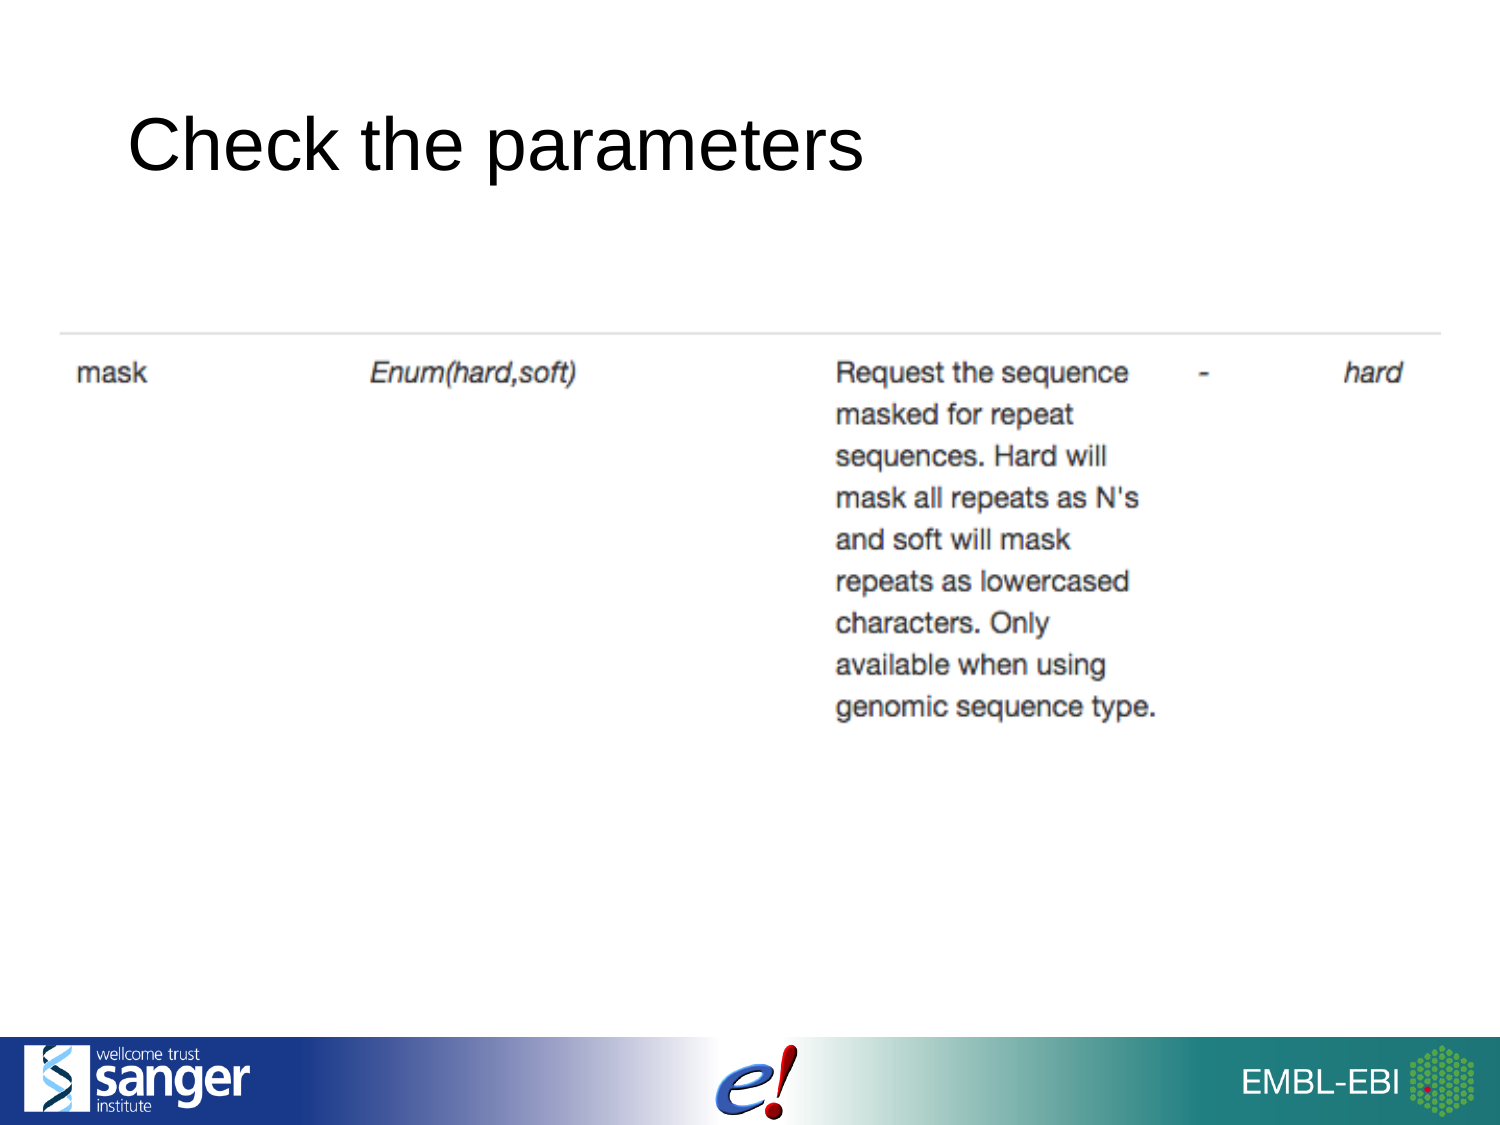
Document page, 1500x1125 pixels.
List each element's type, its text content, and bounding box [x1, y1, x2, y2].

picture [0, 1037, 1500, 1125]
title Check the parameters [112, 87, 1388, 238]
picture [54, 331, 1441, 740]
